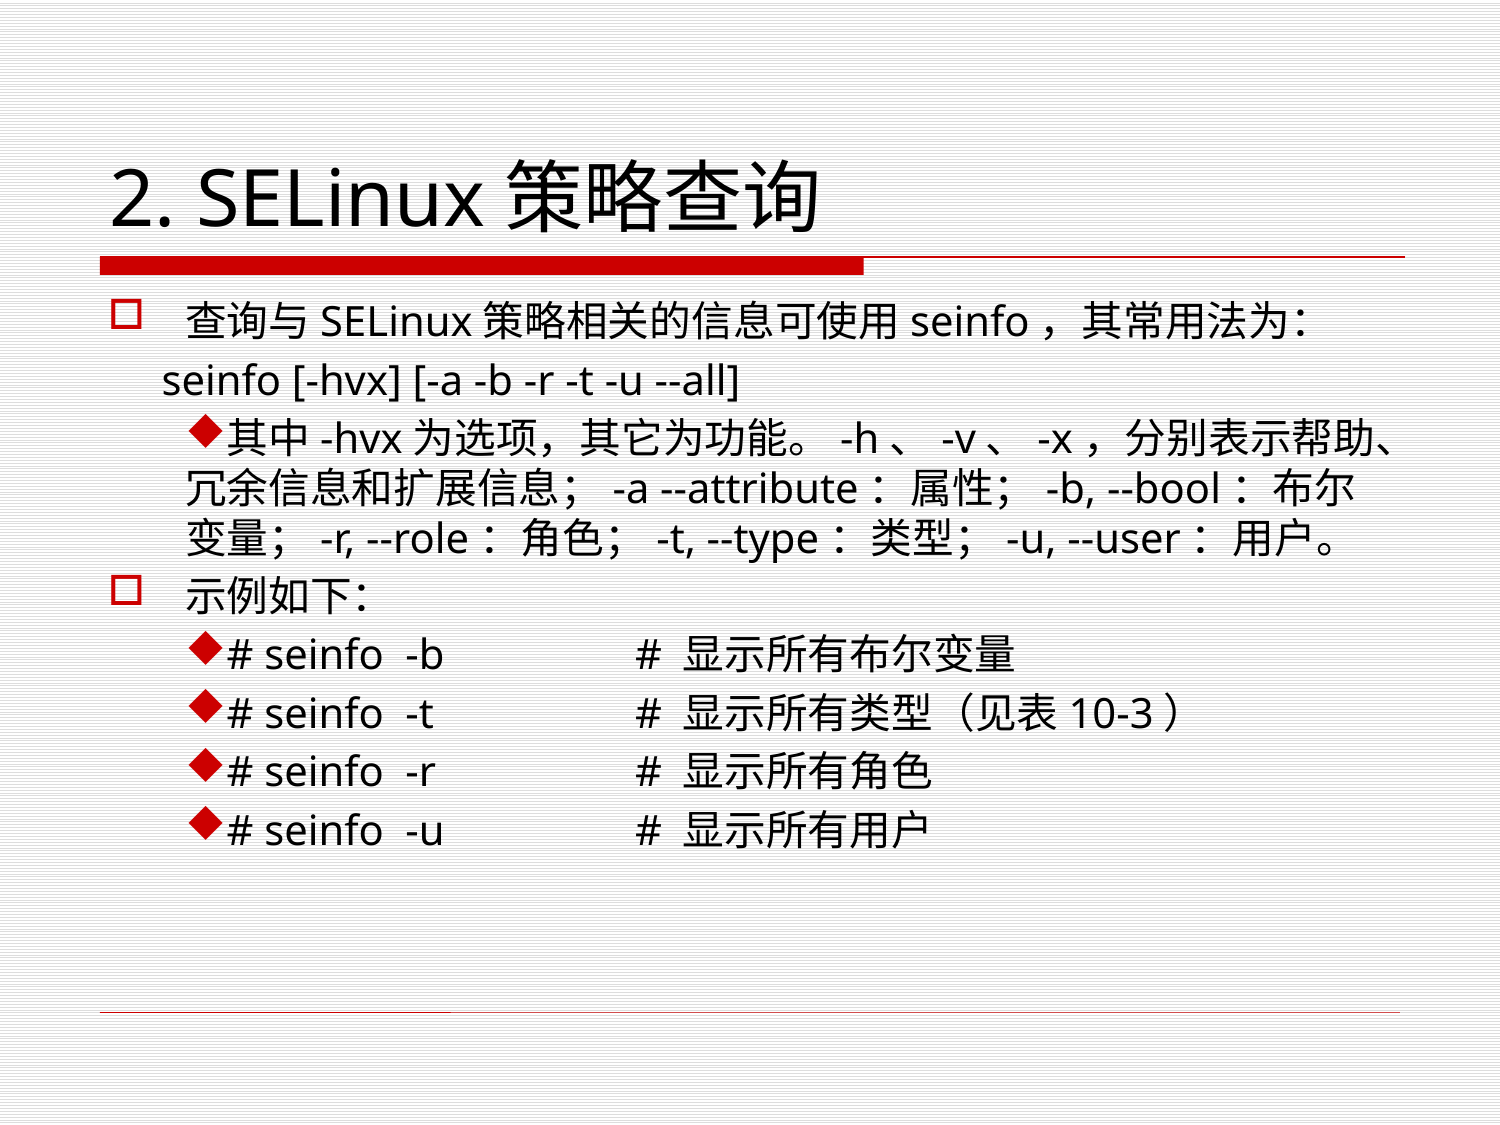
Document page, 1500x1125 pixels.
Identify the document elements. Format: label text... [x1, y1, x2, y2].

list 查询与SELinux策略相关的信息可使用seinfo，其常用法为： seinfo [-hvx] [-a -b -r -t -u --all] 其中-hvx为选项，其它为功能。-h、-v、-x，分别表示帮助、冗余信息和扩展信息；-a --attribute：属性；-b, --bool：布尔变量；-r, --role：角色；-t, --type：类型；-u, --user：用户。 示例如下： # seinfo -b # 显示所有布尔变量 # seinfo -t # 显示所有类型（见表10-3） # seinfo -r # 显示所有角色 # seinfo -u # 显示所有用户 [92, 287, 1406, 988]
title 2. SELinux策略查询 [93, 49, 1407, 250]
